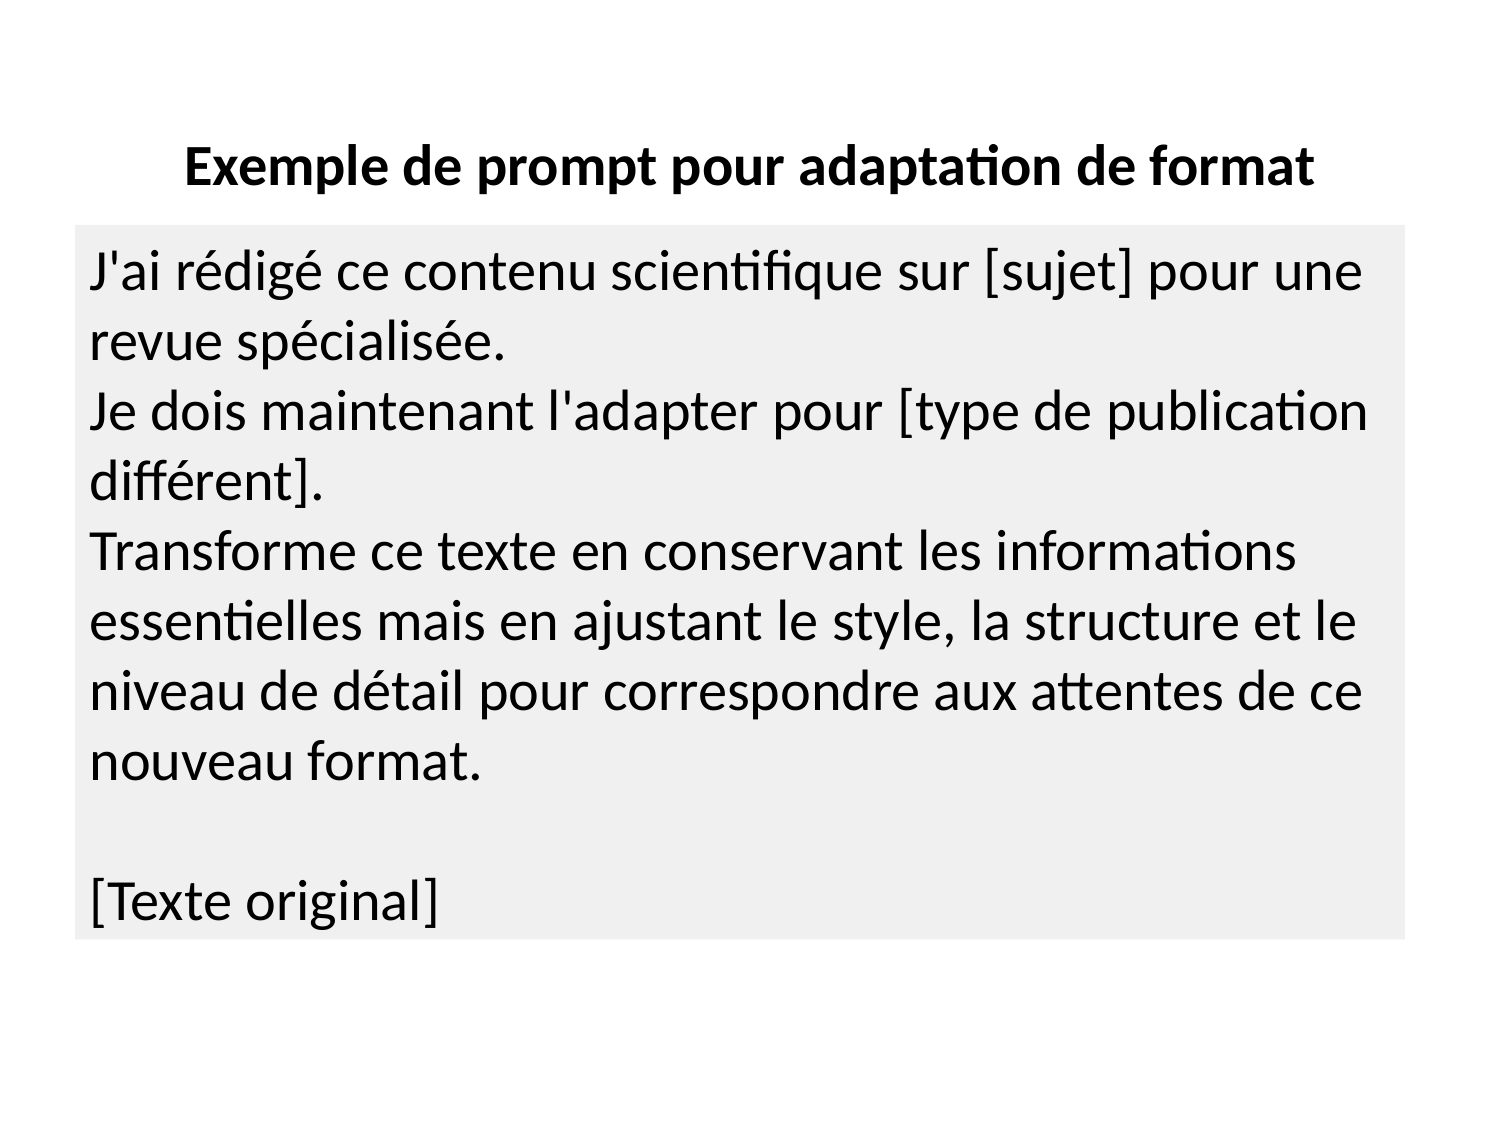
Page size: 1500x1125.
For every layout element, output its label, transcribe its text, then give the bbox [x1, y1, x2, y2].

text_box J'ai rédigé ce contenu scientifique sur [sujet] pour une revue spécialisée. Je dois maintenant l'adapter pour [type de publication différent]. Transforme ce texte en conservant les informations essentielles mais en ajustant le style, la structure et le niveau de détail pour correspondre aux attentes de ce nouveau format. [Texte original] [75, 224, 1405, 940]
text_box Exemple de prompt pour adaptation de format [169, 75, 1331, 205]
